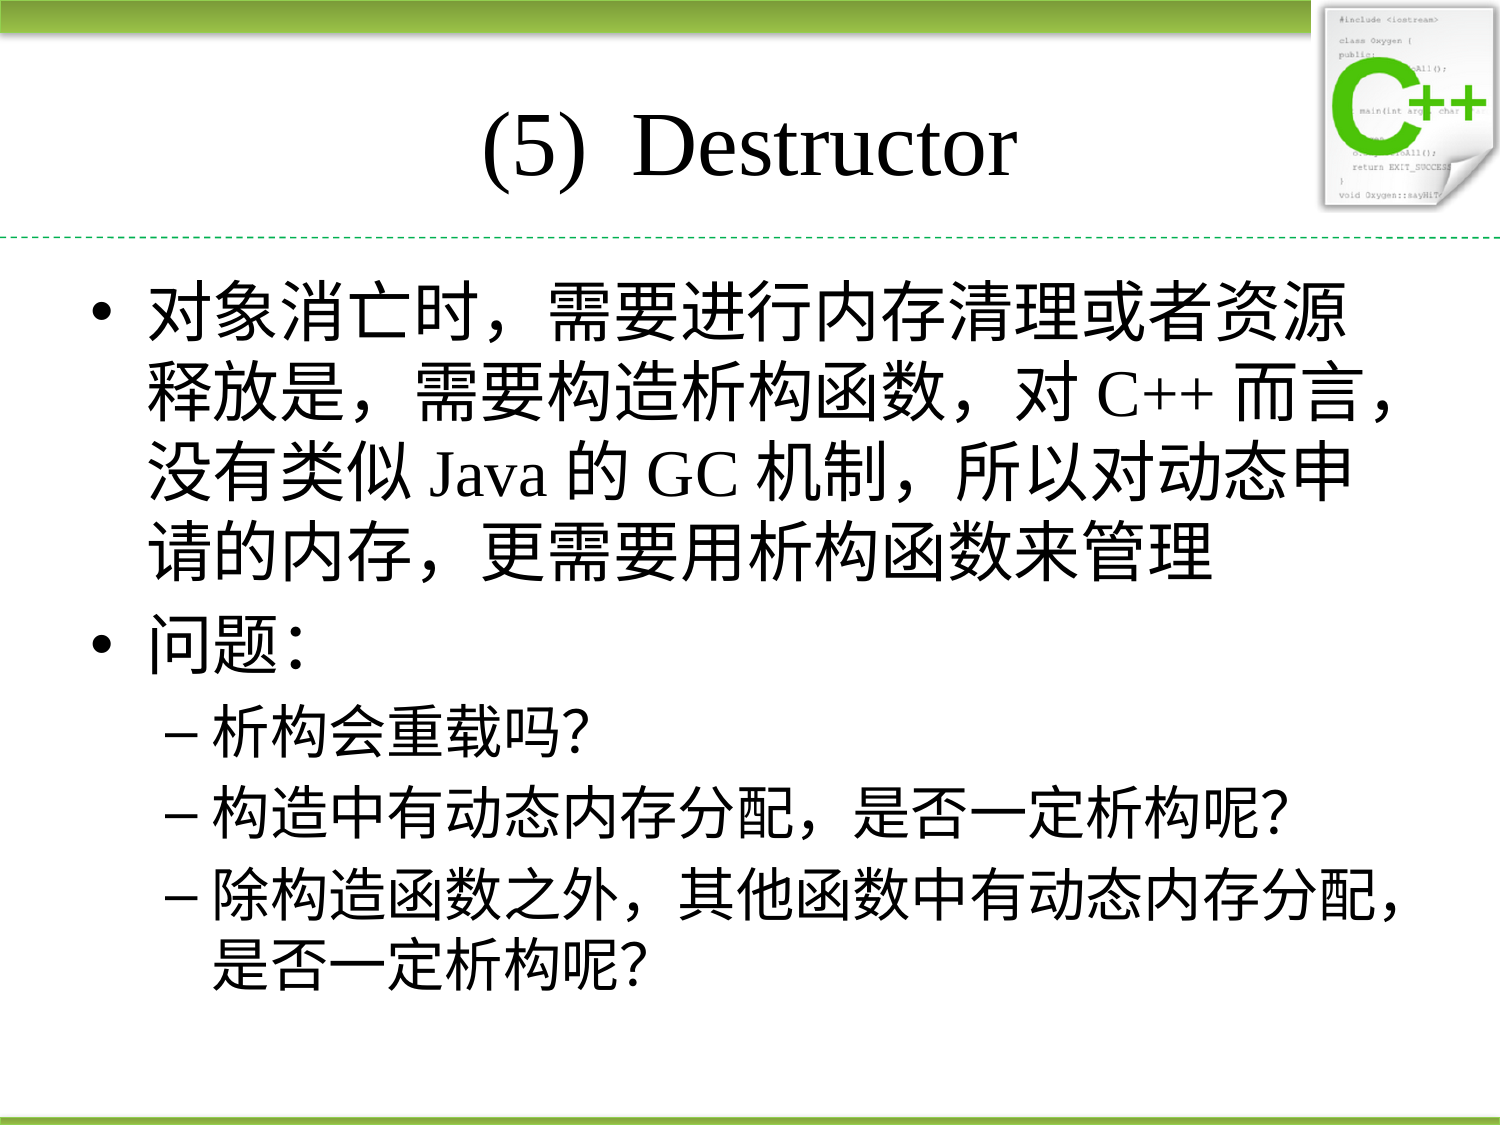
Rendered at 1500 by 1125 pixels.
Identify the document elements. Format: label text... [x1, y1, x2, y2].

list 对象消亡时，需要进行内存清理或者资源释放是，需要构造析构函数，对C++而言，没有类似Java的GC机制，所以对动态申请的内存，更需要用析构函数来管理 问题： 析构会重载吗？ 构造中有动态内存分配，是否一定析构呢？ 除构造函数之外，其他函数中有动态内存分配，是否一定析构呢？ [74, 262, 1426, 1006]
picture [1311, 0, 1500, 213]
title (5) Destructor [74, 44, 1426, 233]
